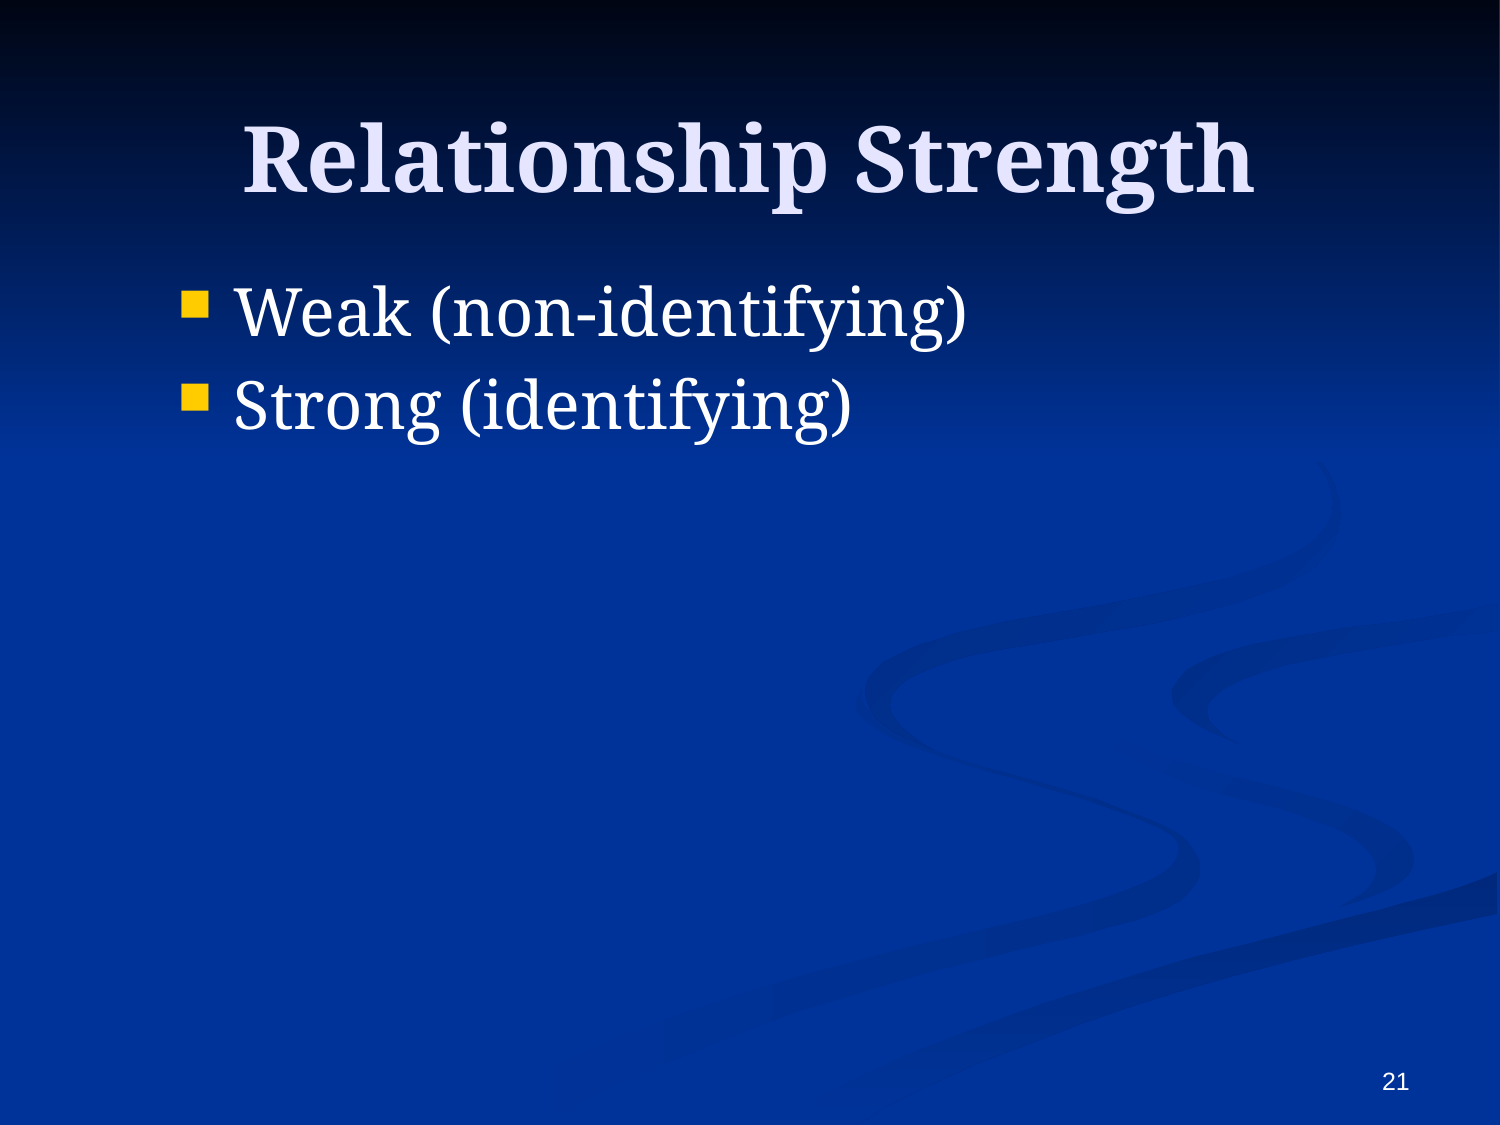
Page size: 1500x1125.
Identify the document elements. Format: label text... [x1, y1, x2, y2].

title Relationship Strength [112, 62, 1388, 250]
list Weak (non-identifying) Strong (identifying) [162, 262, 1424, 1021]
slide_number 21 [1074, 1025, 1425, 1104]
